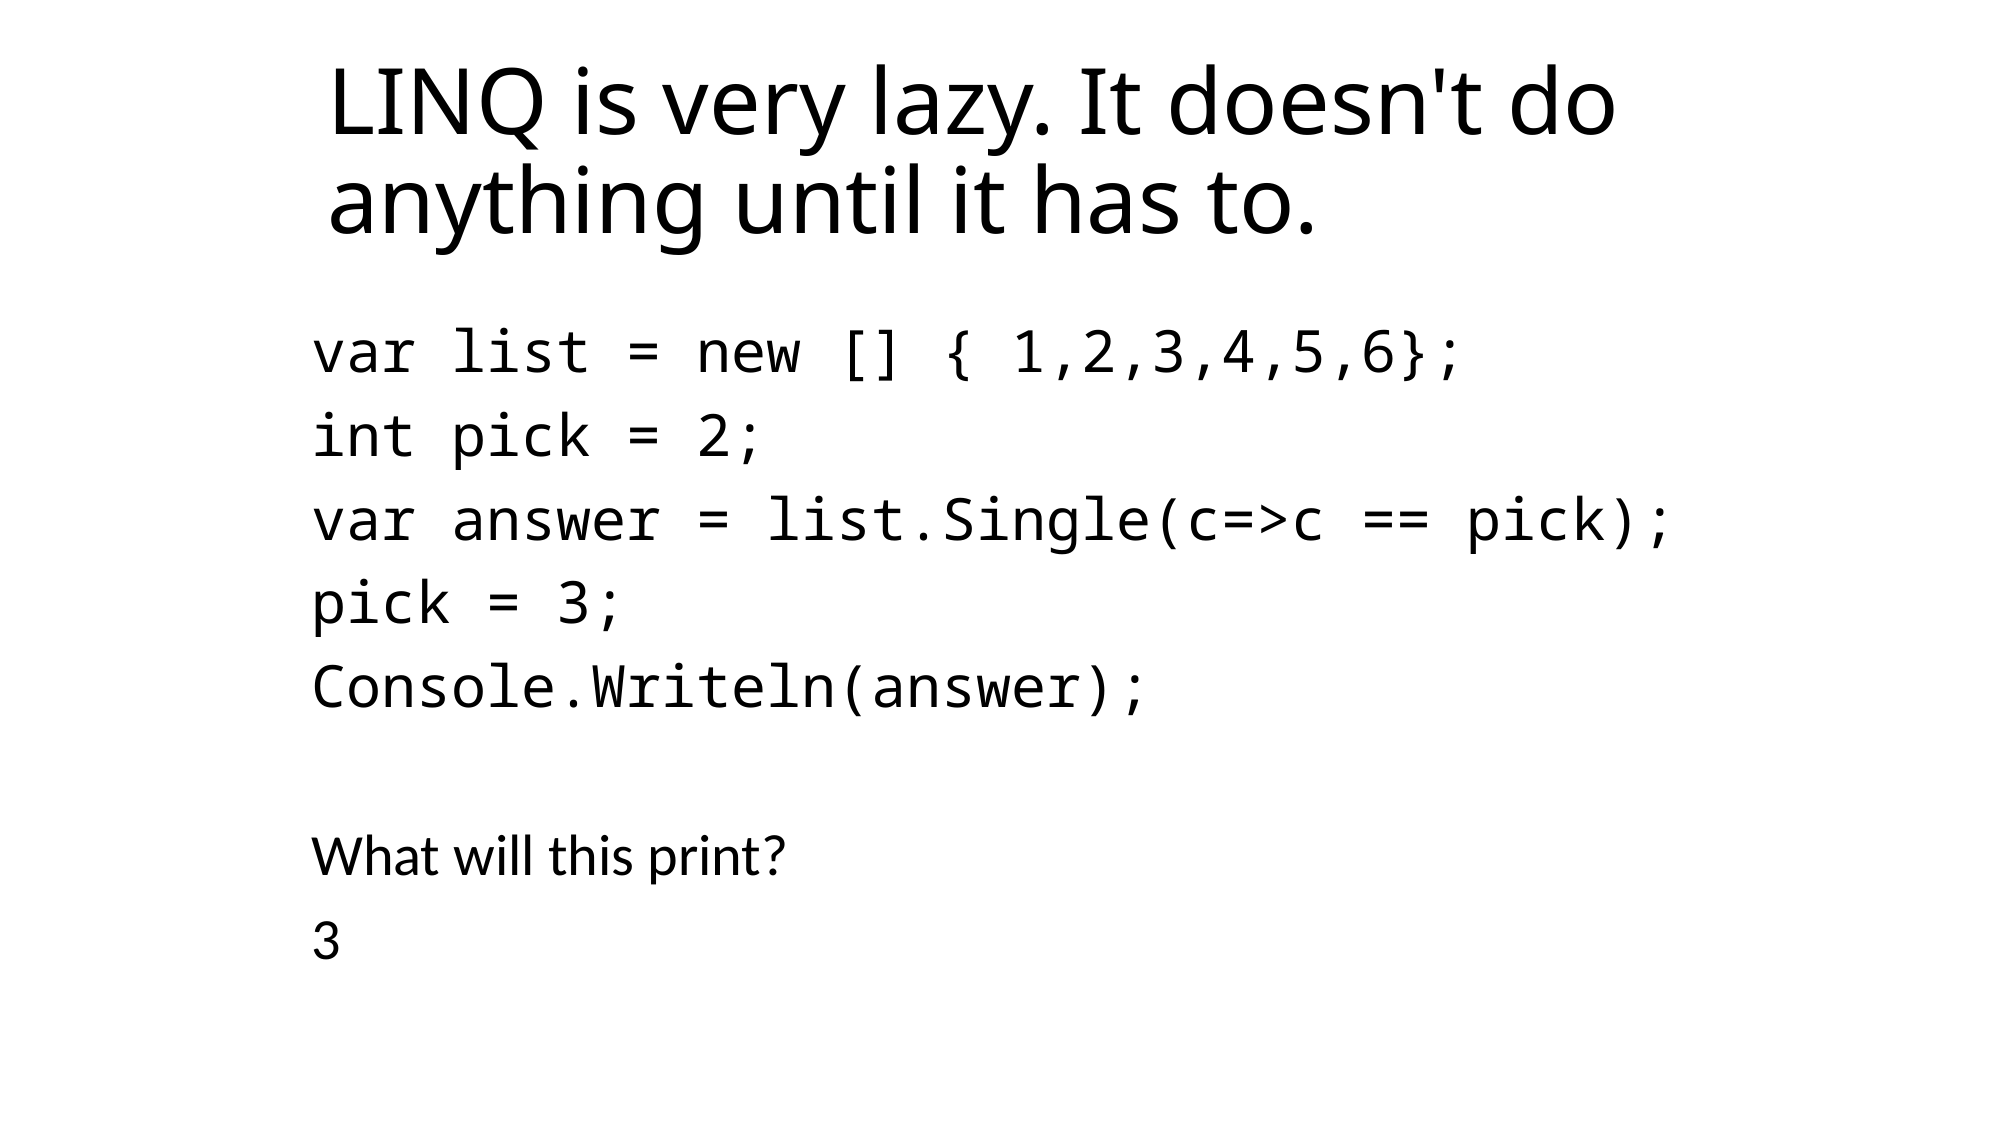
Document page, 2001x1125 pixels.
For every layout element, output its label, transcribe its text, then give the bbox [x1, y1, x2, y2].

list var list = new [] { 1,2,3,4,5,6}; int pick = 2; var answer = list.Single(c=>c == pick); pick = 3; Console.Writeln(answer); What will this print? 3 [296, 314, 1750, 1125]
title LINQ is very lazy. It doesn't do anything until it has to. [312, 37, 1696, 271]
